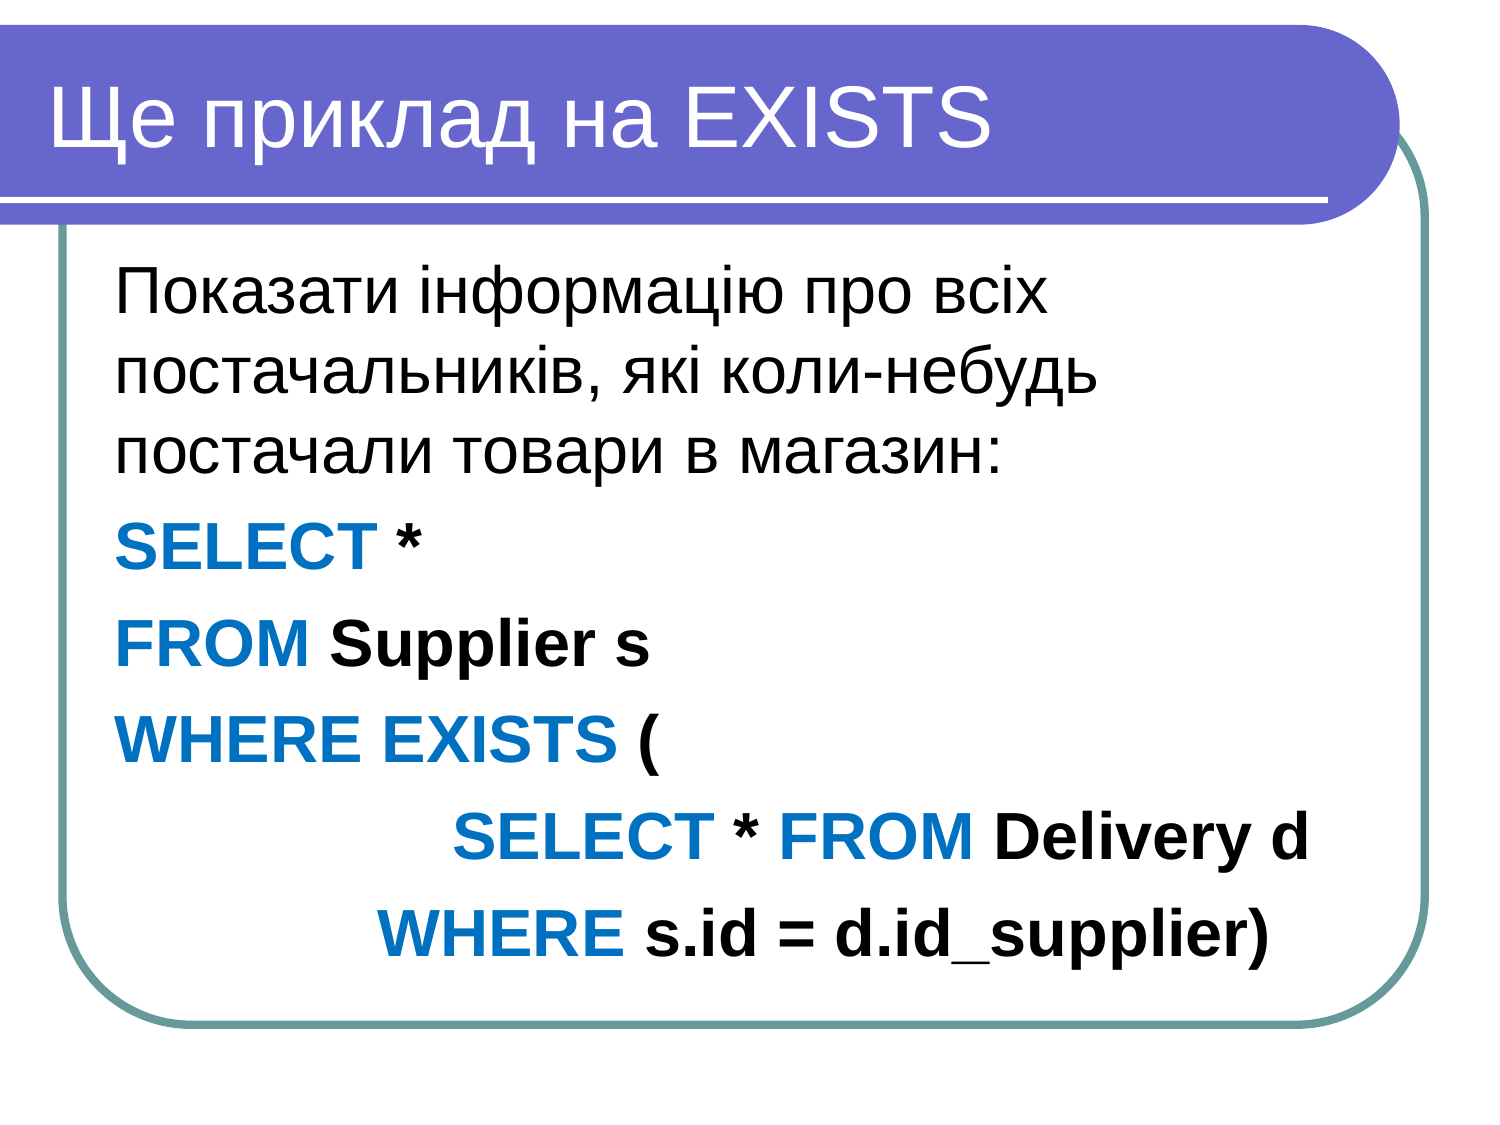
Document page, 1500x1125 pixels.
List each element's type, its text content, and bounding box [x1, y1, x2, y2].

text_box Ще приклад на EXISTS [32, 37, 1347, 188]
text_box Показати інформацію про всіх постачальників, які коли-небудь постачали товари в магазин: SELECT * FROM Supplier s WHERE EXISTS ( SELECT * FROM Delivery d WHERE s.id = d.id_supplier) [99, 239, 1400, 965]
